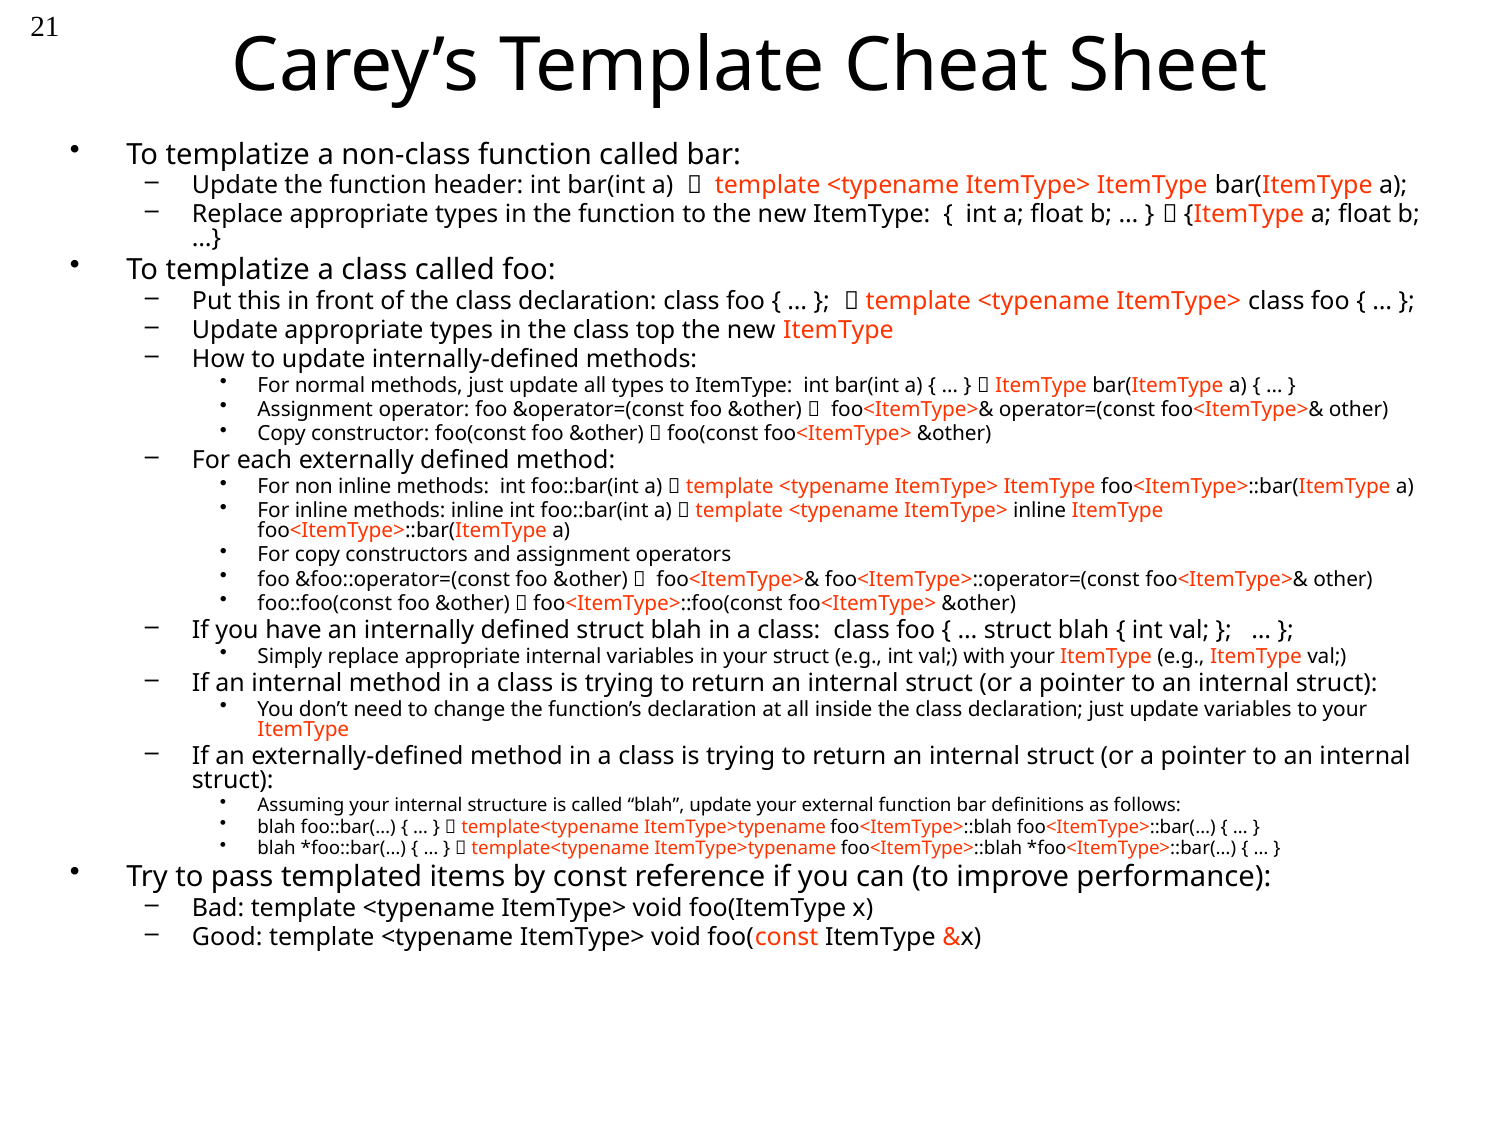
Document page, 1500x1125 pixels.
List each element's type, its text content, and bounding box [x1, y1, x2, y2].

list To templatize a non-class function called bar: Update the function header: int bar(int a)  template <typename ItemType> ItemType bar(ItemType a); Replace appropriate types in the function to the new ItemType: { int a; float b; … }  {ItemType a; float b; …} To templatize a class called foo: Put this in front of the class declaration: class foo { … };  template <typename ItemType> class foo { … }; Update appropriate types in the class top the new ItemType How to update internally-defined methods: For normal methods, just update all types to ItemType: int bar(int a) { … }  ItemType bar(ItemType a) { … } Assignment operator: foo &operator=(const foo &other)  foo<ItemType>& operator=(const foo<ItemType>& other) Copy constructor: foo(const foo &other)  foo(const foo<ItemType> &other) For each externally defined method: For non inline methods: int foo::bar(int a)  template <typename ItemType> ItemType foo<ItemType>::bar(ItemType a) For inline methods: inline int foo::bar(int a)  template <typename ItemType> inline ItemType foo<ItemType>::bar(ItemType a) For copy constructors and assignment operators foo &foo::operator=(const foo &other)  foo<ItemType>& foo<ItemType>::operator=(const foo<ItemType>& other) foo::foo(const foo &other)  foo<ItemType>::foo(const foo<ItemType> &other) If you have an internally defined struct blah in a class: class foo { … struct blah { int val; }; … }; Simply replace appropriate internal variables in your struct (e.g., int val;) with your ItemType (e.g., ItemType val;) If an internal method in a class is trying to return an internal struct (or a pointer to an internal struct): You don’t need to change the function’s declaration at all inside the class declaration; just update variables to your ItemType If an externally-defined method in a class is trying to return an internal struct (or a pointer to an internal struct): Assuming your internal structure is called “blah”, update your external function bar definitions as follows: blah foo::bar(…) { … }  template<typename ItemType>typename foo<ItemType>::blah foo<ItemType>::bar(…) { … } blah *foo::bar(…) { … }  template<typename ItemType>typename foo<ItemType>::blah *foo<ItemType>::bar(…) { … } Try to pass templated items by const reference if you can (to improve performance): Bad: template <typename ItemType> void foo(ItemType x) Good: template <typename ItemType> void foo(const ItemType &x) [54, 134, 1453, 1117]
slide_number 21 [0, 0, 75, 75]
title Carey’s Template Cheat Sheet [112, 0, 1388, 134]
